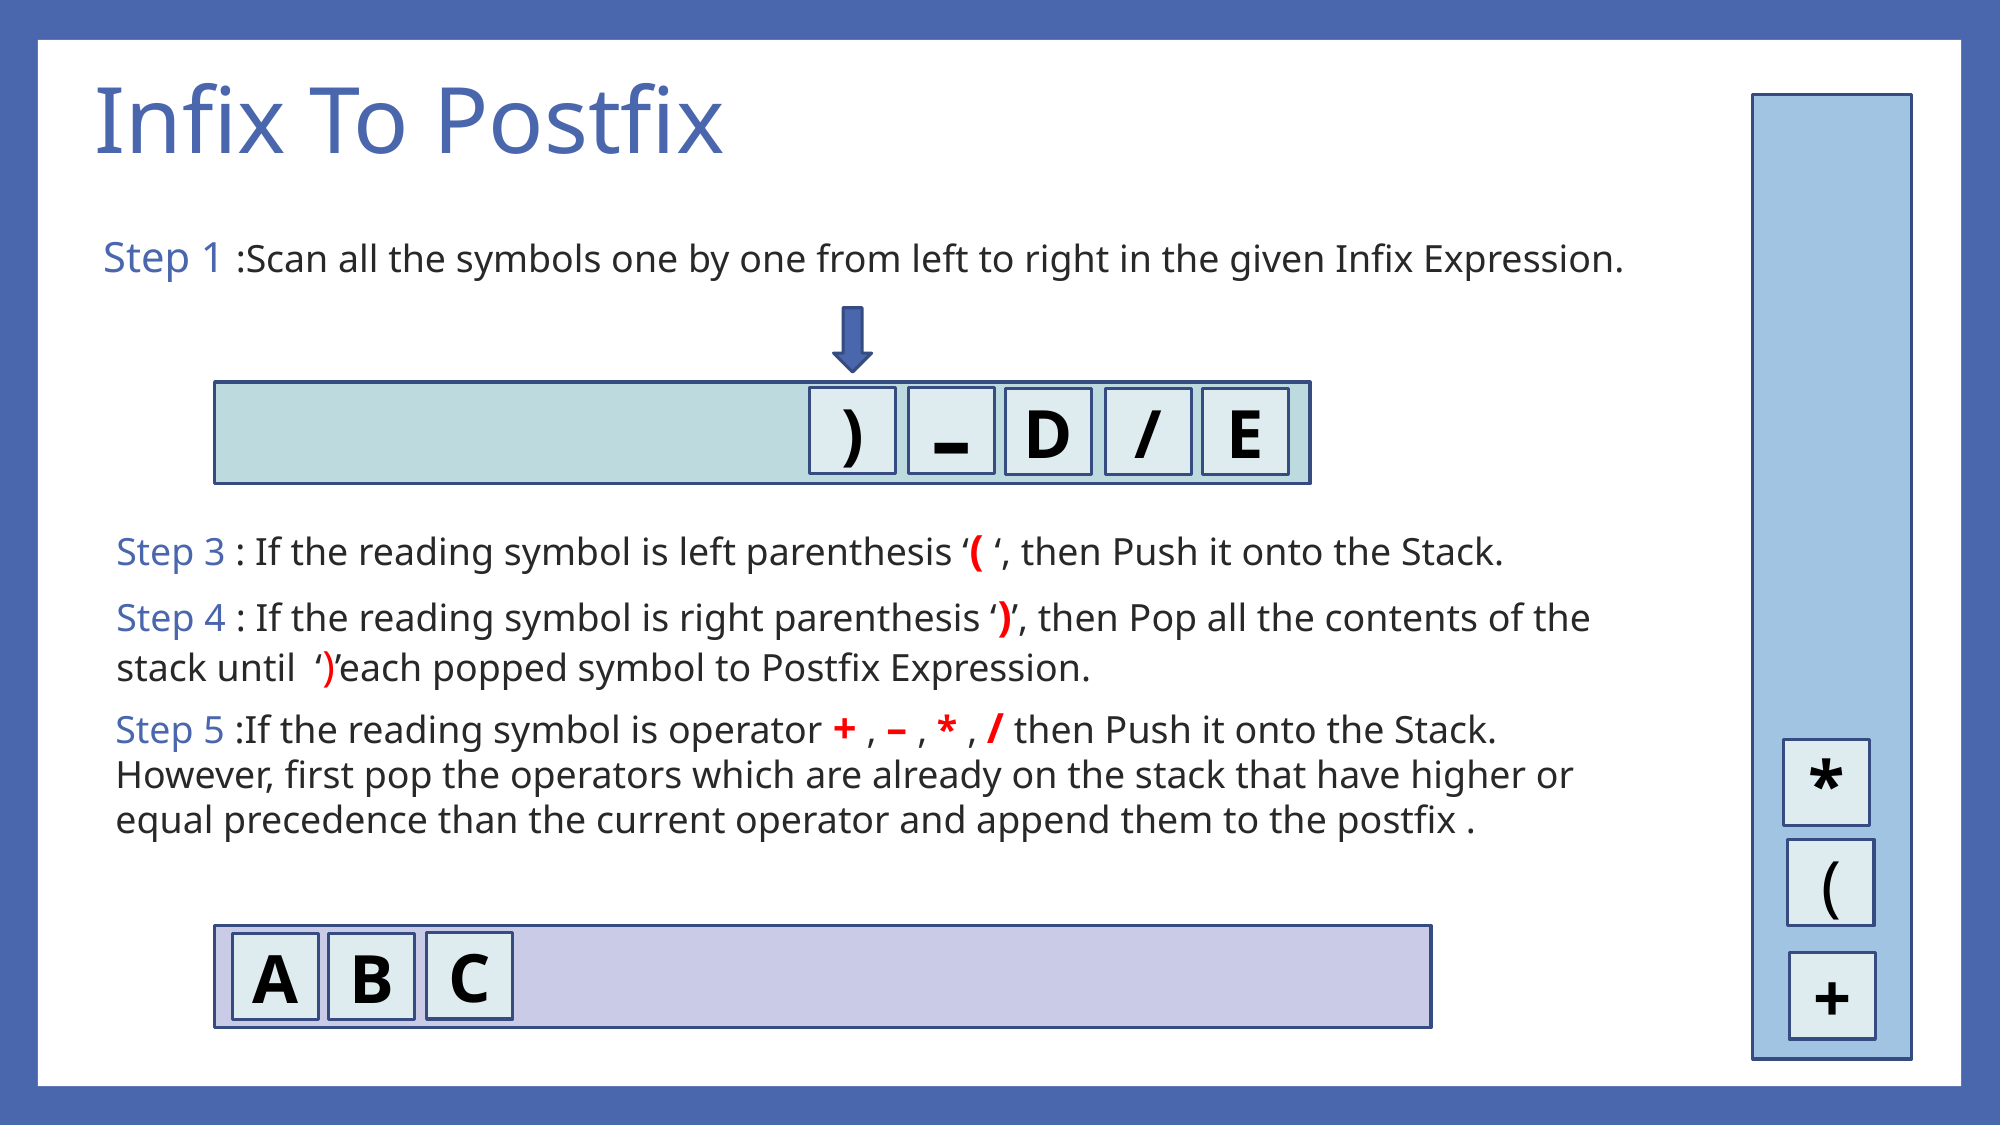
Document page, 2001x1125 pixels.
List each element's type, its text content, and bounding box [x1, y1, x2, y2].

text_box Step 4 : If the reading symbol is right parenthesis ‘)’, then Pop all the contents of the stack until ‘)’each popped symbol to Postfix Expression. [101, 581, 1613, 697]
text_box [832, 306, 874, 374]
text_box / [1104, 387, 1193, 476]
text_box Step 5 :If the reading symbol is operator + , – , * , / then Push it onto the Stack. However, first pop the operators which are already on the stack that have higher or equal precedence than the current operator and append them to the postfix . [100, 694, 1605, 849]
text_box C [425, 931, 514, 1021]
text_box [1751, 93, 1913, 1061]
text_box E [1201, 387, 1290, 476]
text_box ) [808, 386, 897, 475]
text_box ( [1786, 838, 1876, 927]
text_box B [327, 932, 416, 1021]
text_box Step 3 : If the reading symbol is left parenthesis ‘( ‘, then Push it onto the Stack. [101, 516, 1588, 581]
text_box [213, 924, 1433, 1029]
text_box + [1788, 951, 1877, 1041]
text_box - [907, 386, 996, 475]
text_box A [231, 932, 320, 1021]
text_box * [1782, 738, 1871, 827]
text_box Step 1 :Scan all the symbols one by one from left to right in the given Infix Expression. [88, 223, 1683, 289]
text_box D [1004, 387, 1093, 476]
text_box [213, 380, 1312, 485]
title Infix To Postfix [79, 12, 1700, 236]
